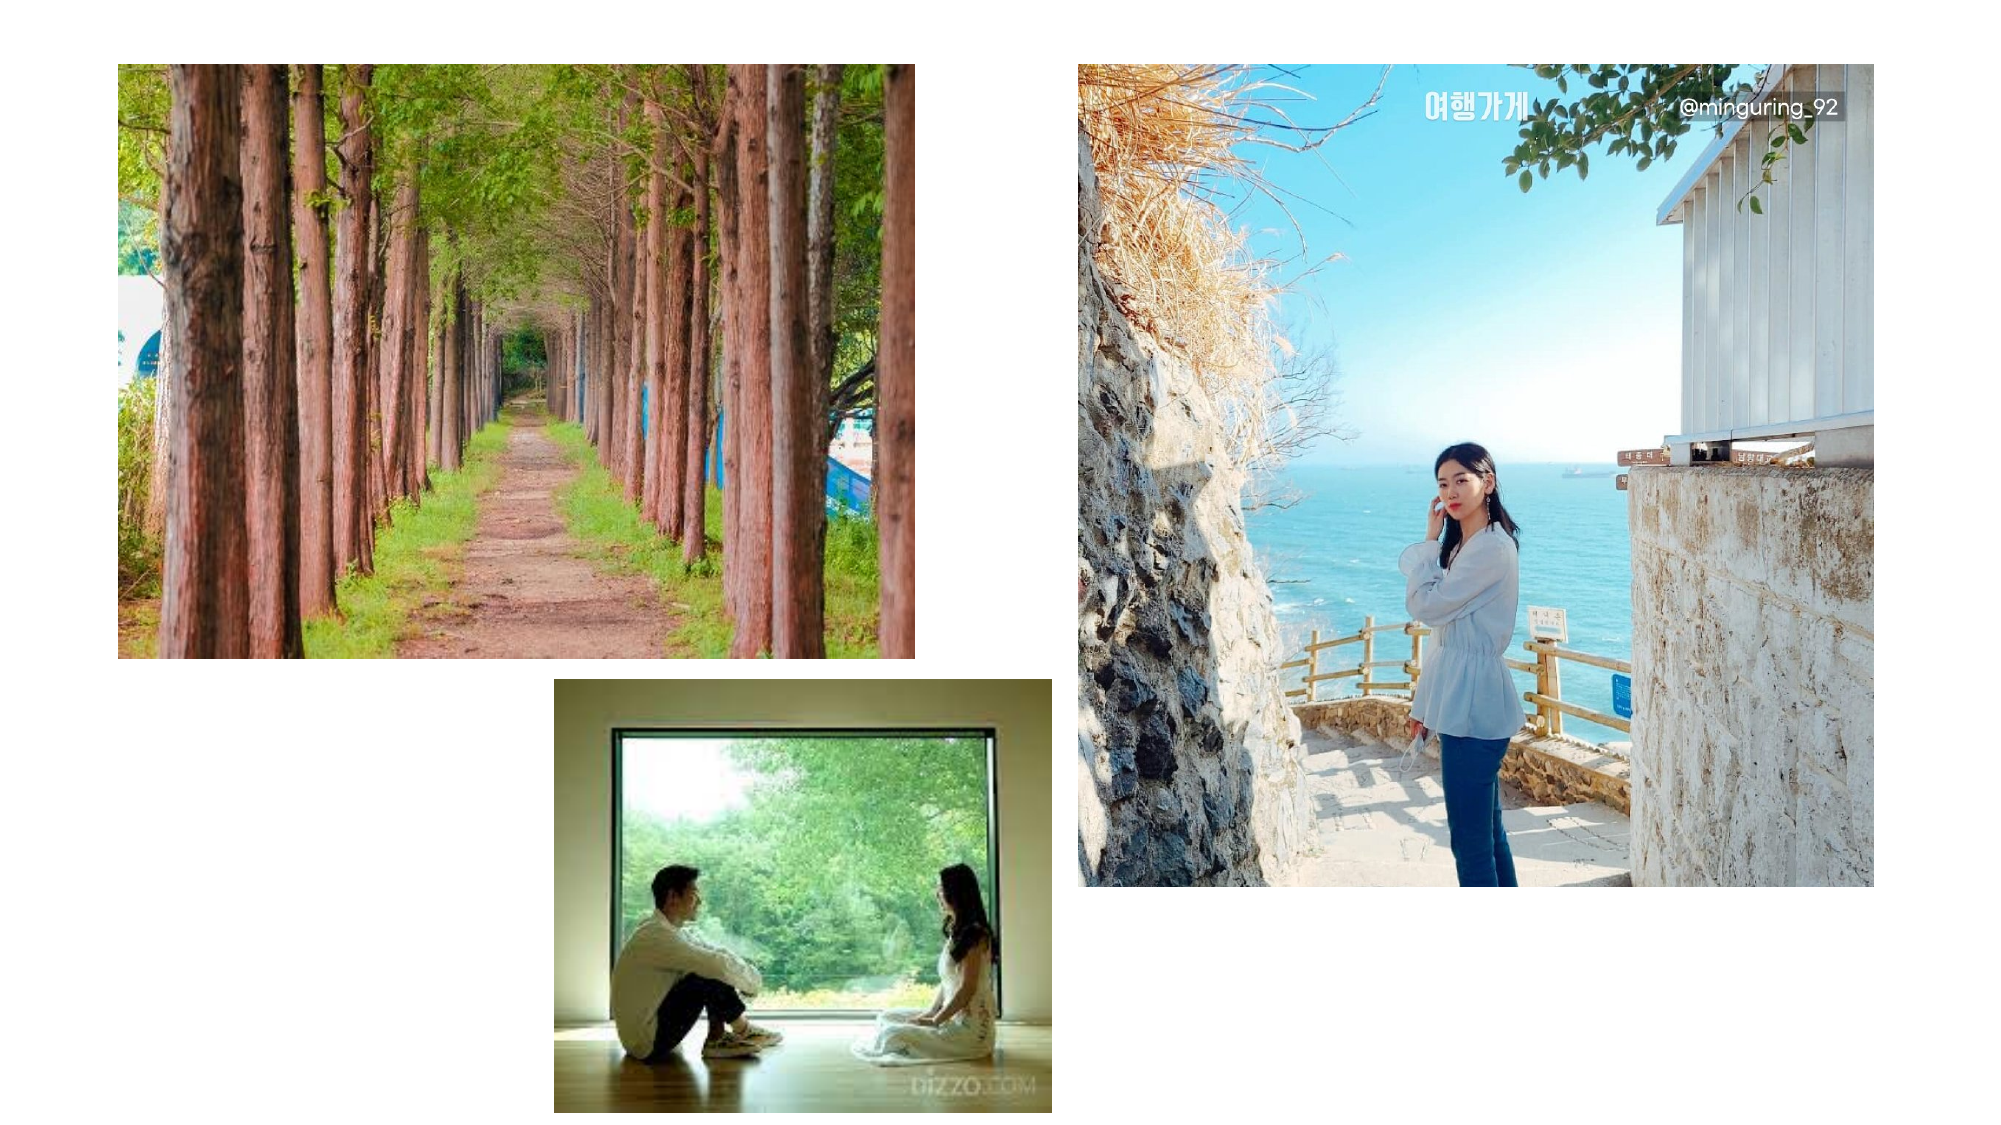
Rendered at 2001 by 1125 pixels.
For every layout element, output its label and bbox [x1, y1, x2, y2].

picture [118, 64, 915, 659]
picture [554, 679, 1052, 1113]
picture [1078, 64, 1874, 887]
